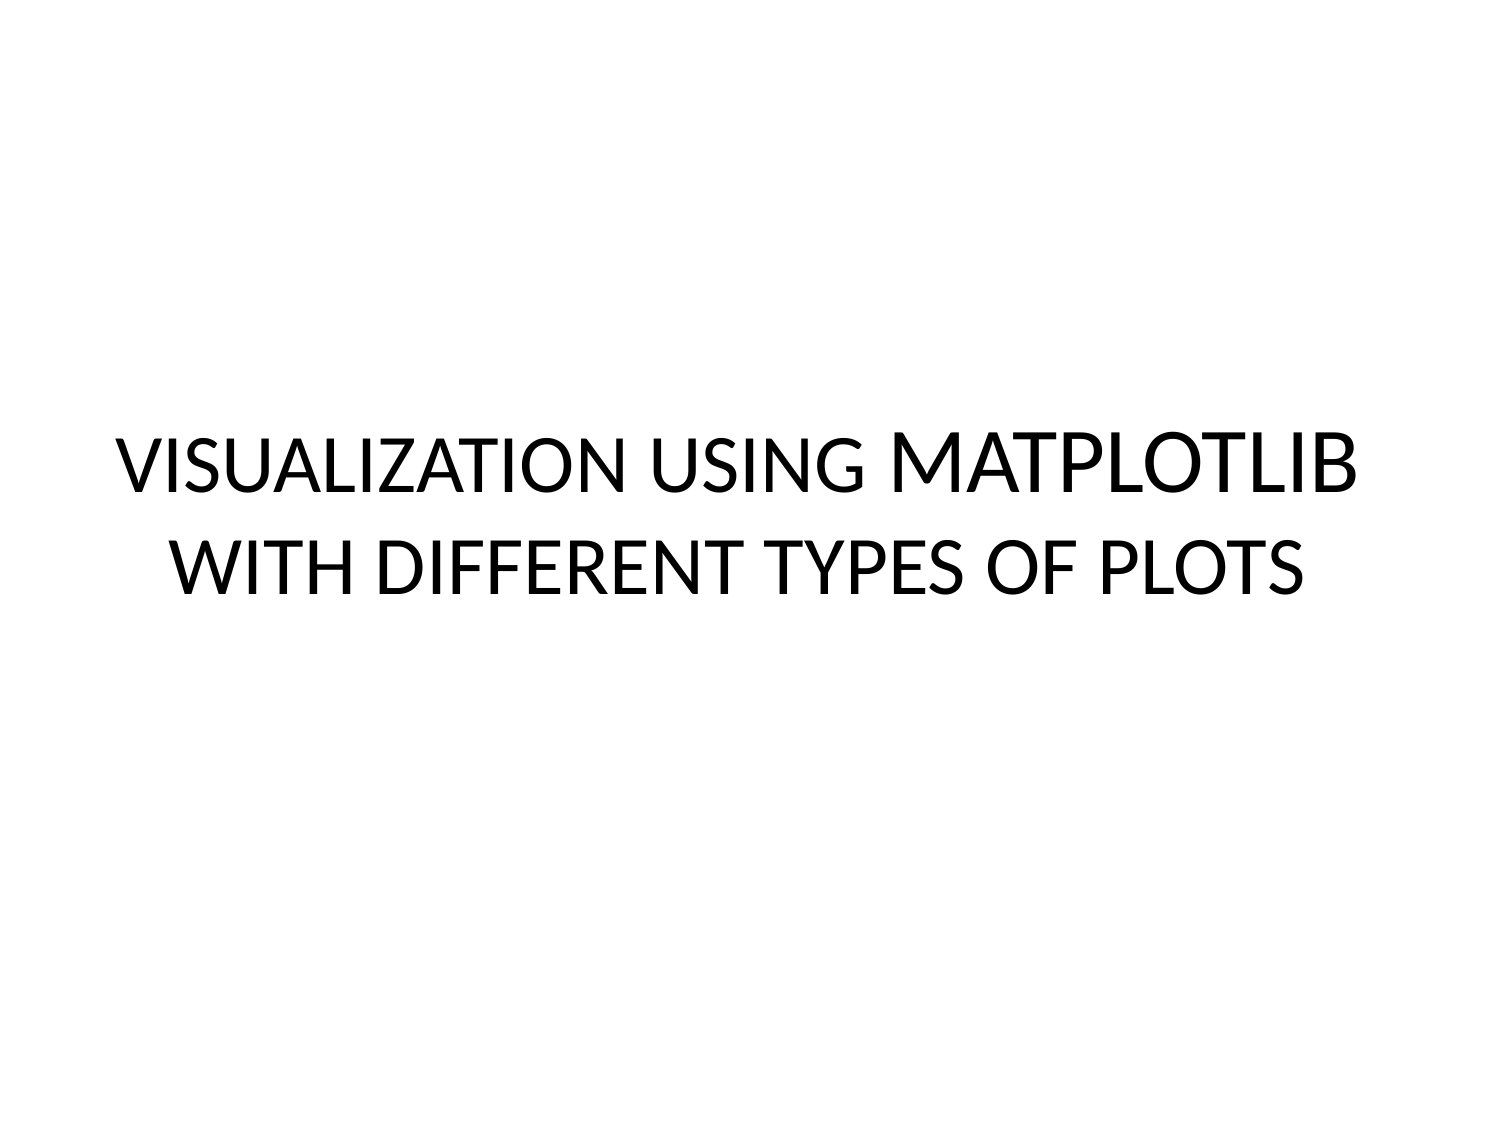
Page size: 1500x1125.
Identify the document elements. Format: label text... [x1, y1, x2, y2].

title VISUALIZATION USING MATPLOTLIB WITH DIFFERENT TYPES OF PLOTS [100, 385, 1376, 627]
